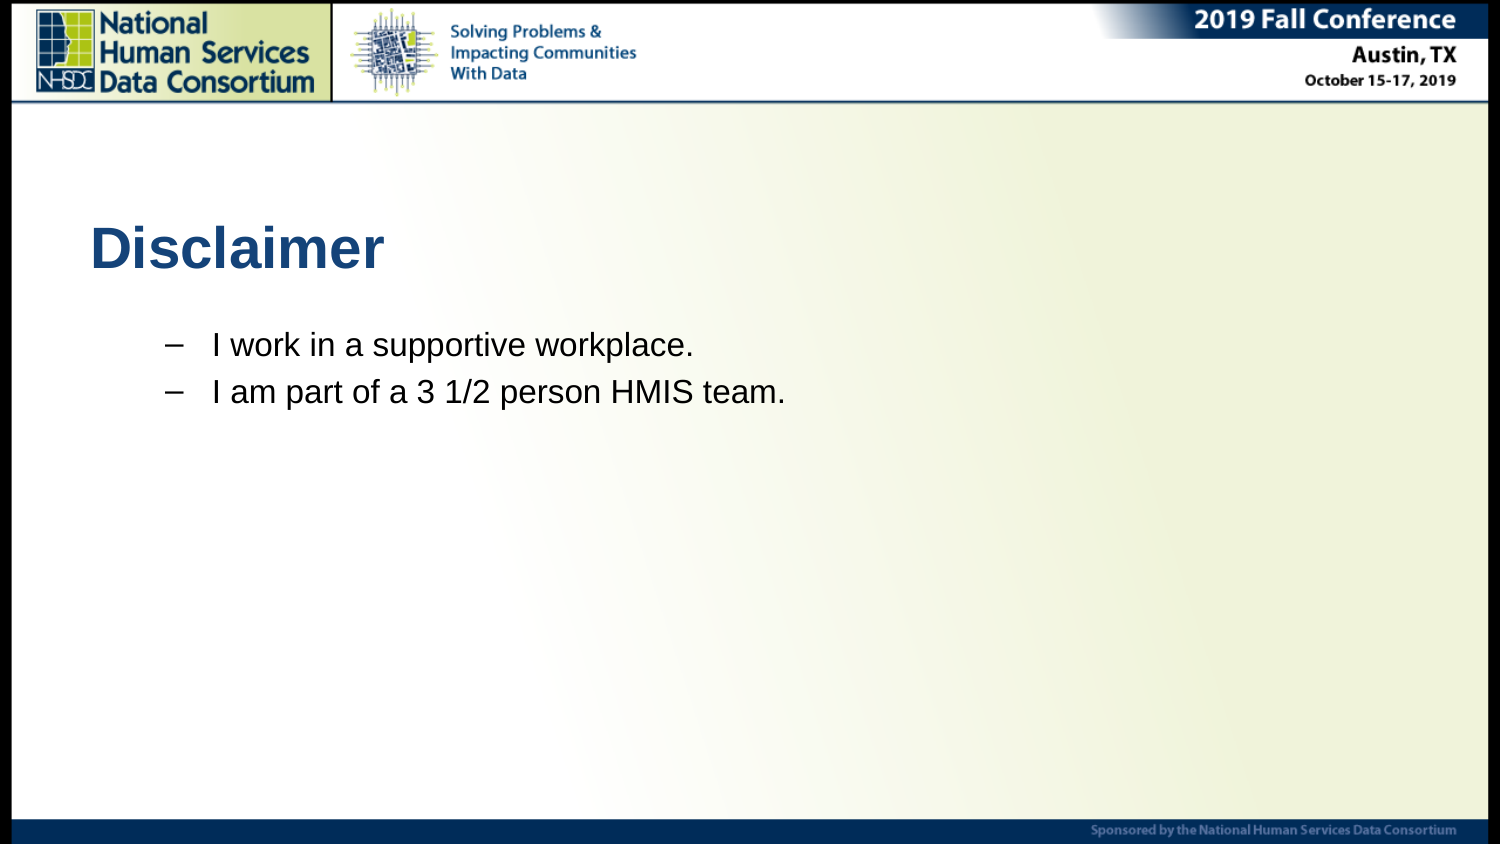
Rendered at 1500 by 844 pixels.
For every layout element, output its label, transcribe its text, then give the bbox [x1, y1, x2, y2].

picture [0, 0, 1500, 844]
list I work in a supportive workplace. I am part of a 3 1/2 person HMIS team. [75, 315, 1425, 754]
title Disclaimer [75, 174, 1425, 315]
